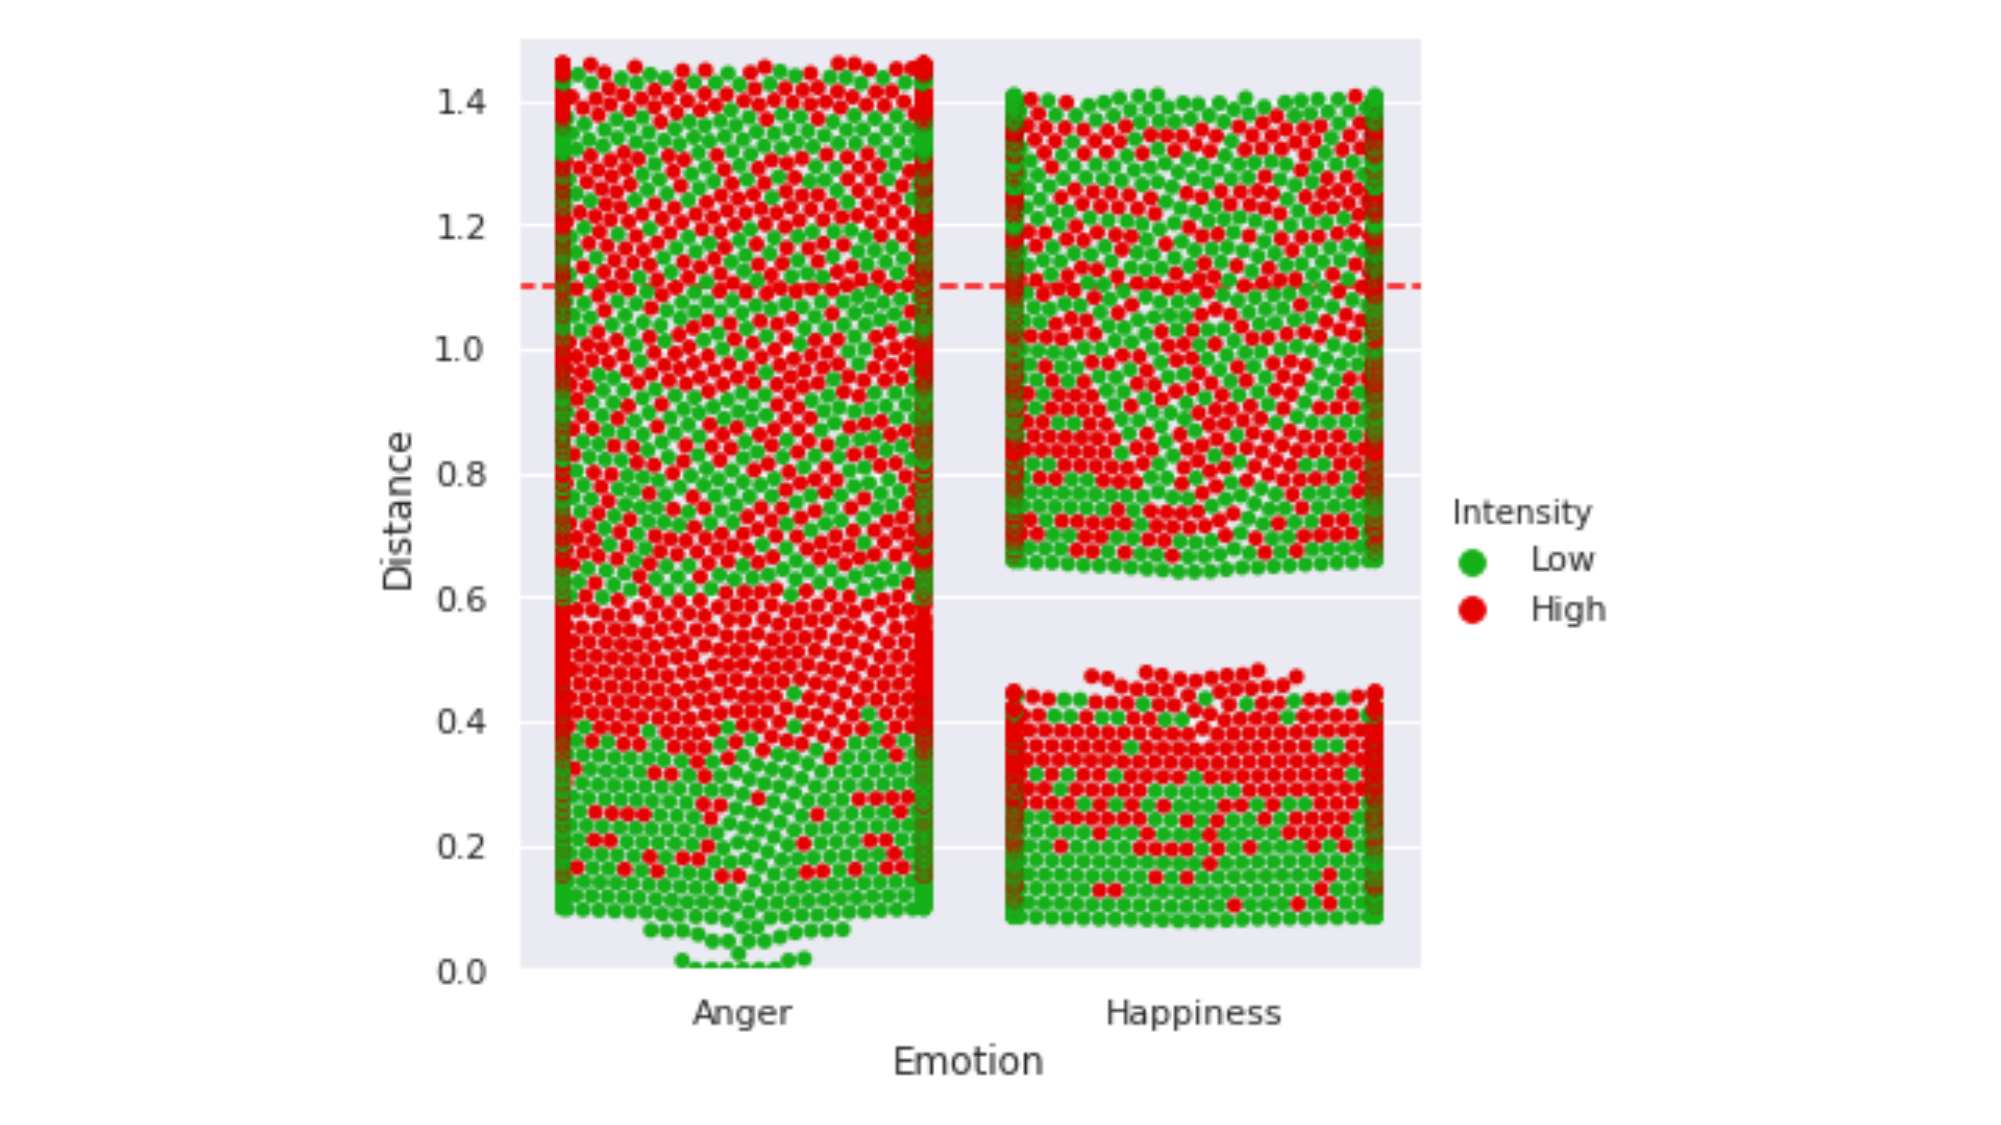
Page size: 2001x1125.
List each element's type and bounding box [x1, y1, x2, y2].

picture [359, 18, 1641, 1107]
